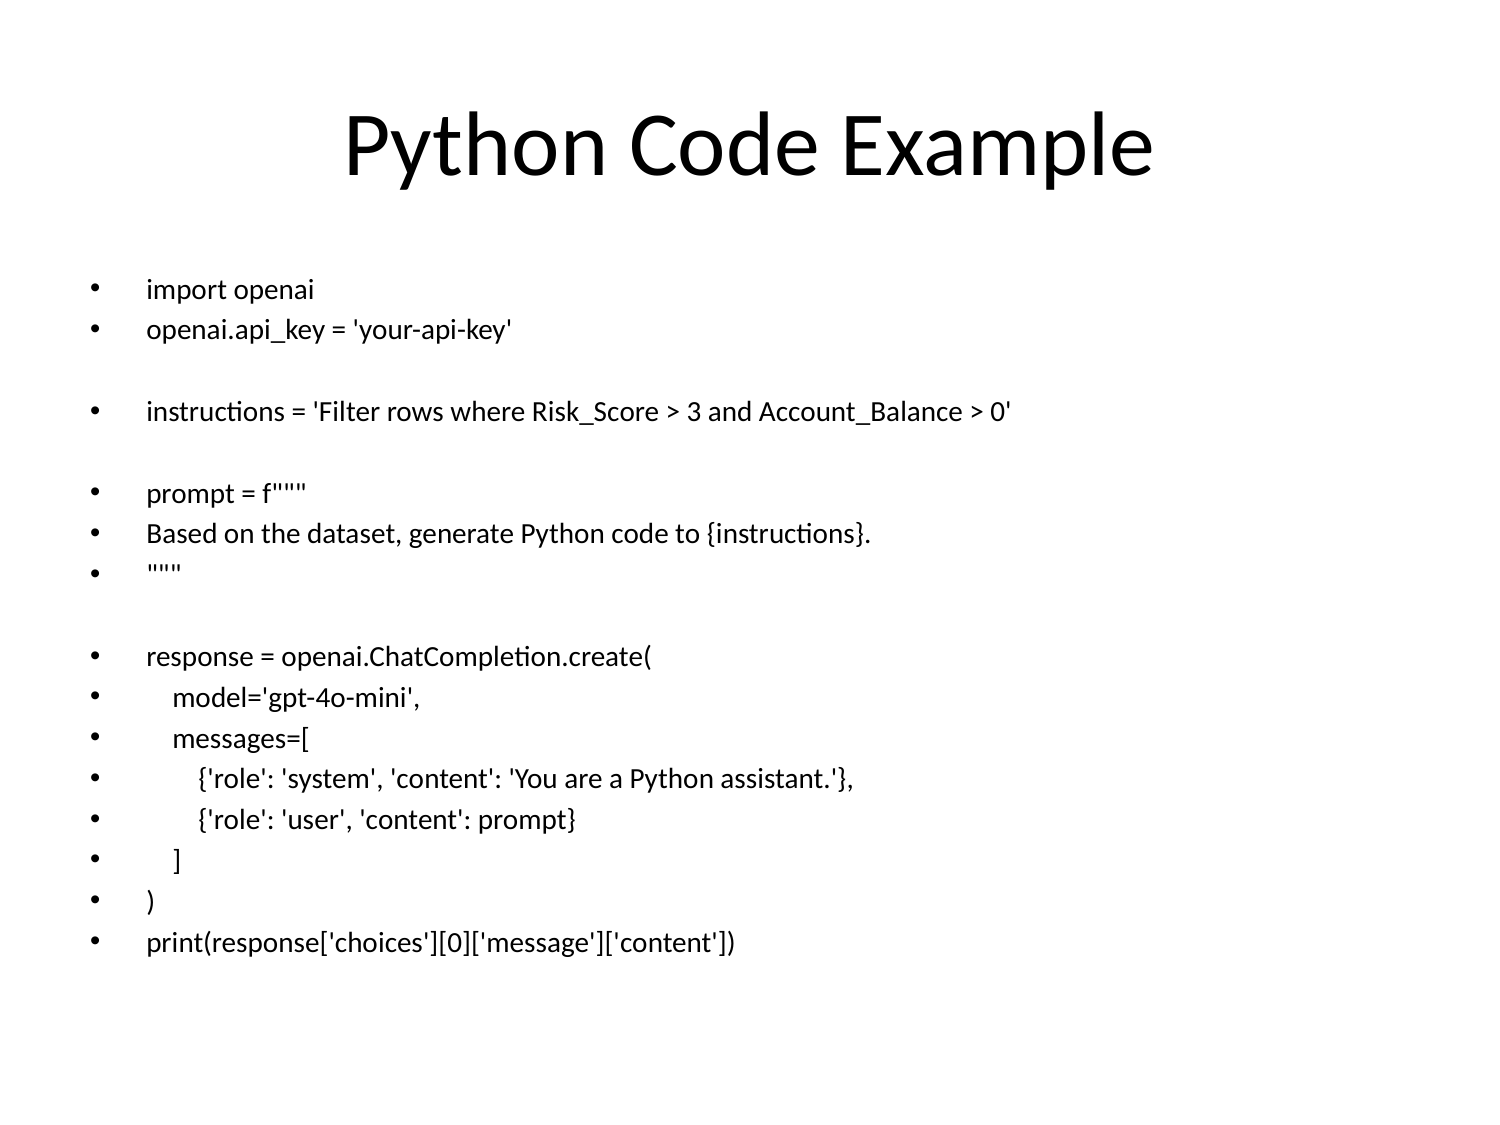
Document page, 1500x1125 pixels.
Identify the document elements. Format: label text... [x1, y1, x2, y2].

list import openai openai.api_key = 'your-api-key' instructions = 'Filter rows where Risk_Score > 3 and Account_Balance > 0' prompt = f""" Based on the dataset, generate Python code to {instructions}. """ response = openai.ChatCompletion.create( model='gpt-4o-mini', messages=[ {'role': 'system', 'content': 'You are a Python assistant.'}, {'role': 'user', 'content': prompt} ] ) print(response['choices'][0]['message']['content']) [75, 262, 1425, 1005]
title Python Code Example [75, 45, 1425, 233]
